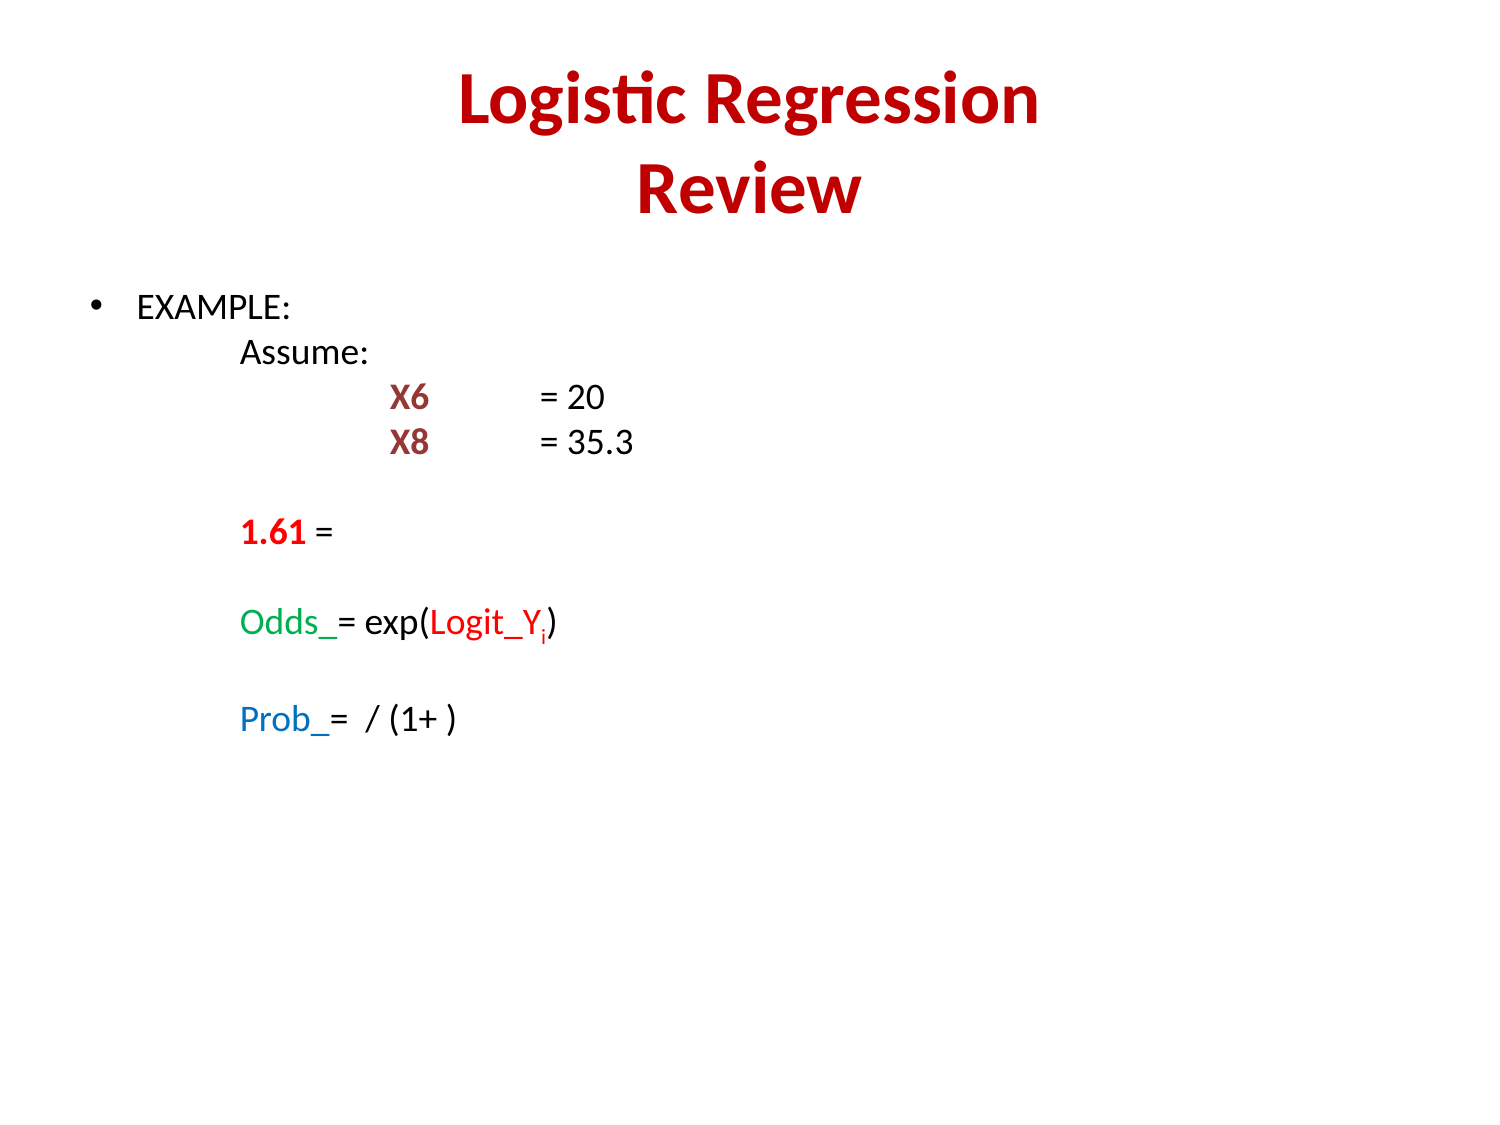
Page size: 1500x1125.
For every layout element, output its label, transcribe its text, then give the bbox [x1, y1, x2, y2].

title Logistic Regression Review [75, 45, 1425, 233]
